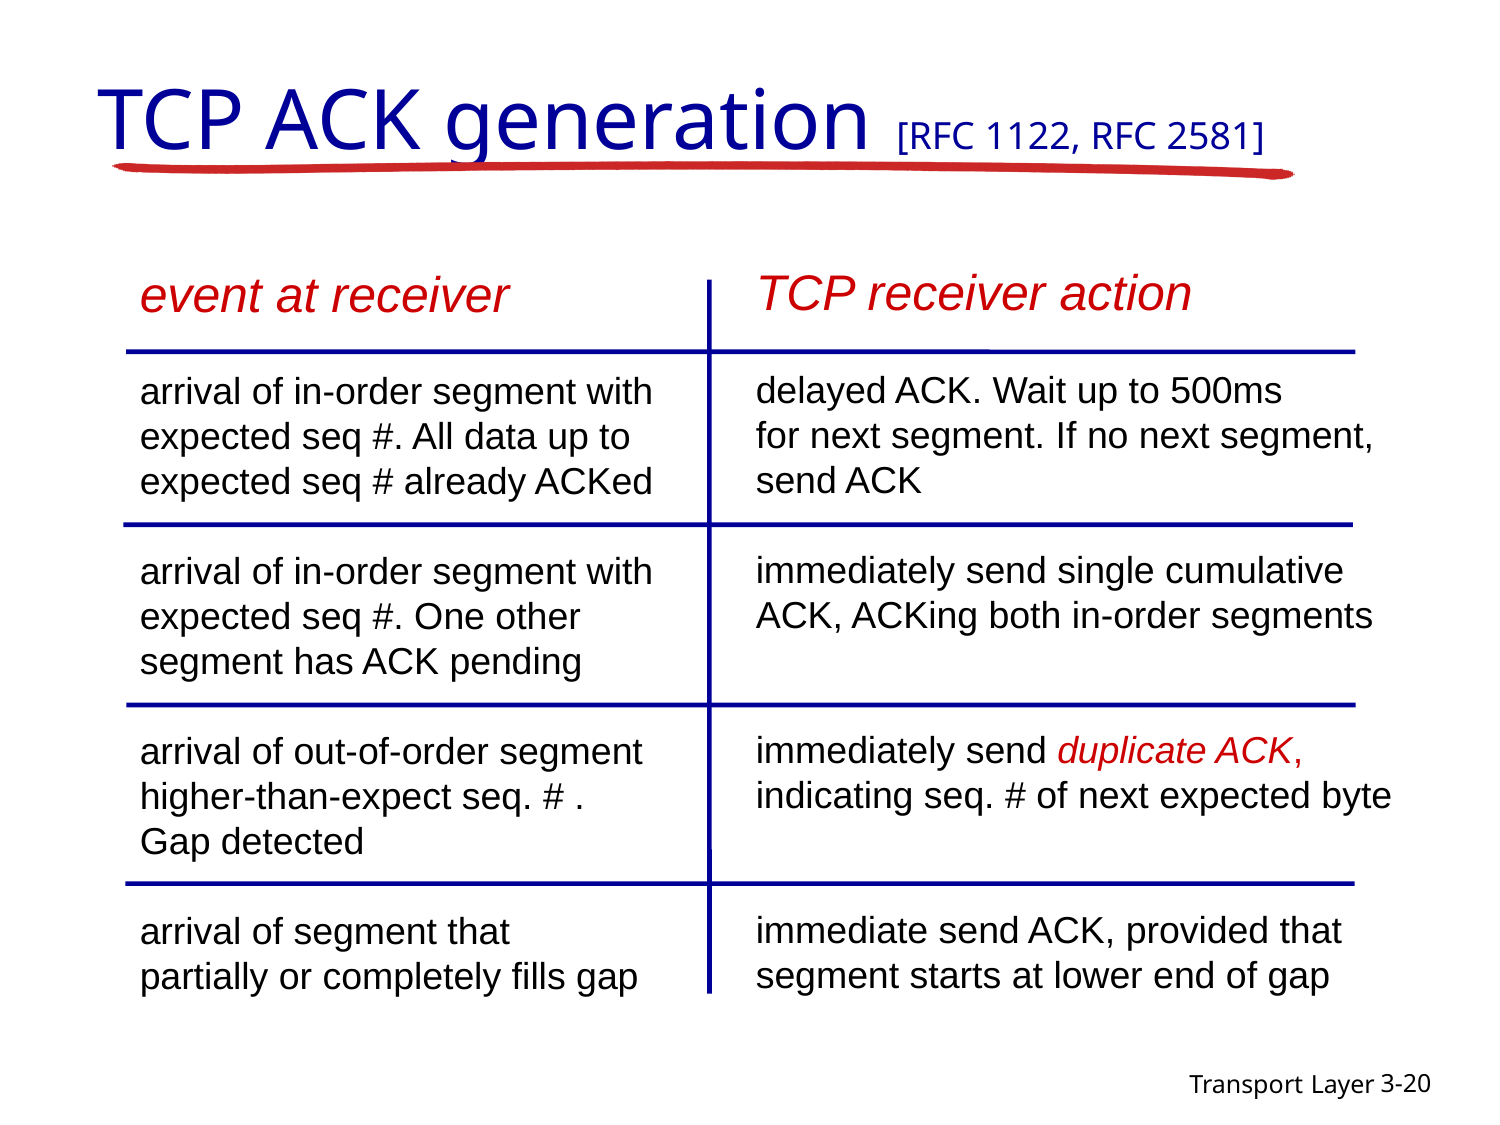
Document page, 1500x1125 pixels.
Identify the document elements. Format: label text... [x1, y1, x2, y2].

text_box event at receiver arrival of in-order segment with expected seq #. All data up to expected seq # already ACKed arrival of in-order segment with expected seq #. One other segment has ACK pending arrival of out-of-order segment higher-than-expect seq. # . Gap detected arrival of segment that partially or completely fills gap [125, 884, 669, 1075]
slide_number 3-20 [1365, 1060, 1477, 1106]
footer Transport Layer [914, 1074, 1365, 1105]
text_box TCP receiver action delayed ACK. Wait up to 500ms for next segment. If no next segment, send ACK immediately send single cumulative ACK, ACKing both in-order segments immediately send duplicate ACK, indicating seq. # of next expected byte immediate send ACK, provided that segment starts at lower end of gap [741, 253, 1408, 1074]
text_box event at receiver arrival of in-order segment with expected seq #. All data up to expected seq # already ACKed arrival of in-order segment with expected seq #. One other segment has ACK pending arrival of out-of-order segment higher-than-expect seq. # . Gap detected arrival of segment that partially or completely fills gap [125, 254, 669, 524]
title TCP ACK generation [RFC 1122, RFC 2581] [82, 57, 1357, 168]
picture [107, 155, 1308, 185]
text_box event at receiver arrival of in-order segment with expected seq #. All data up to expected seq # already ACKed arrival of in-order segment with expected seq #. One other segment has ACK pending arrival of out-of-order segment higher-than-expect seq. # . Gap detected arrival of segment that partially or completely fills gap [125, 525, 669, 883]
